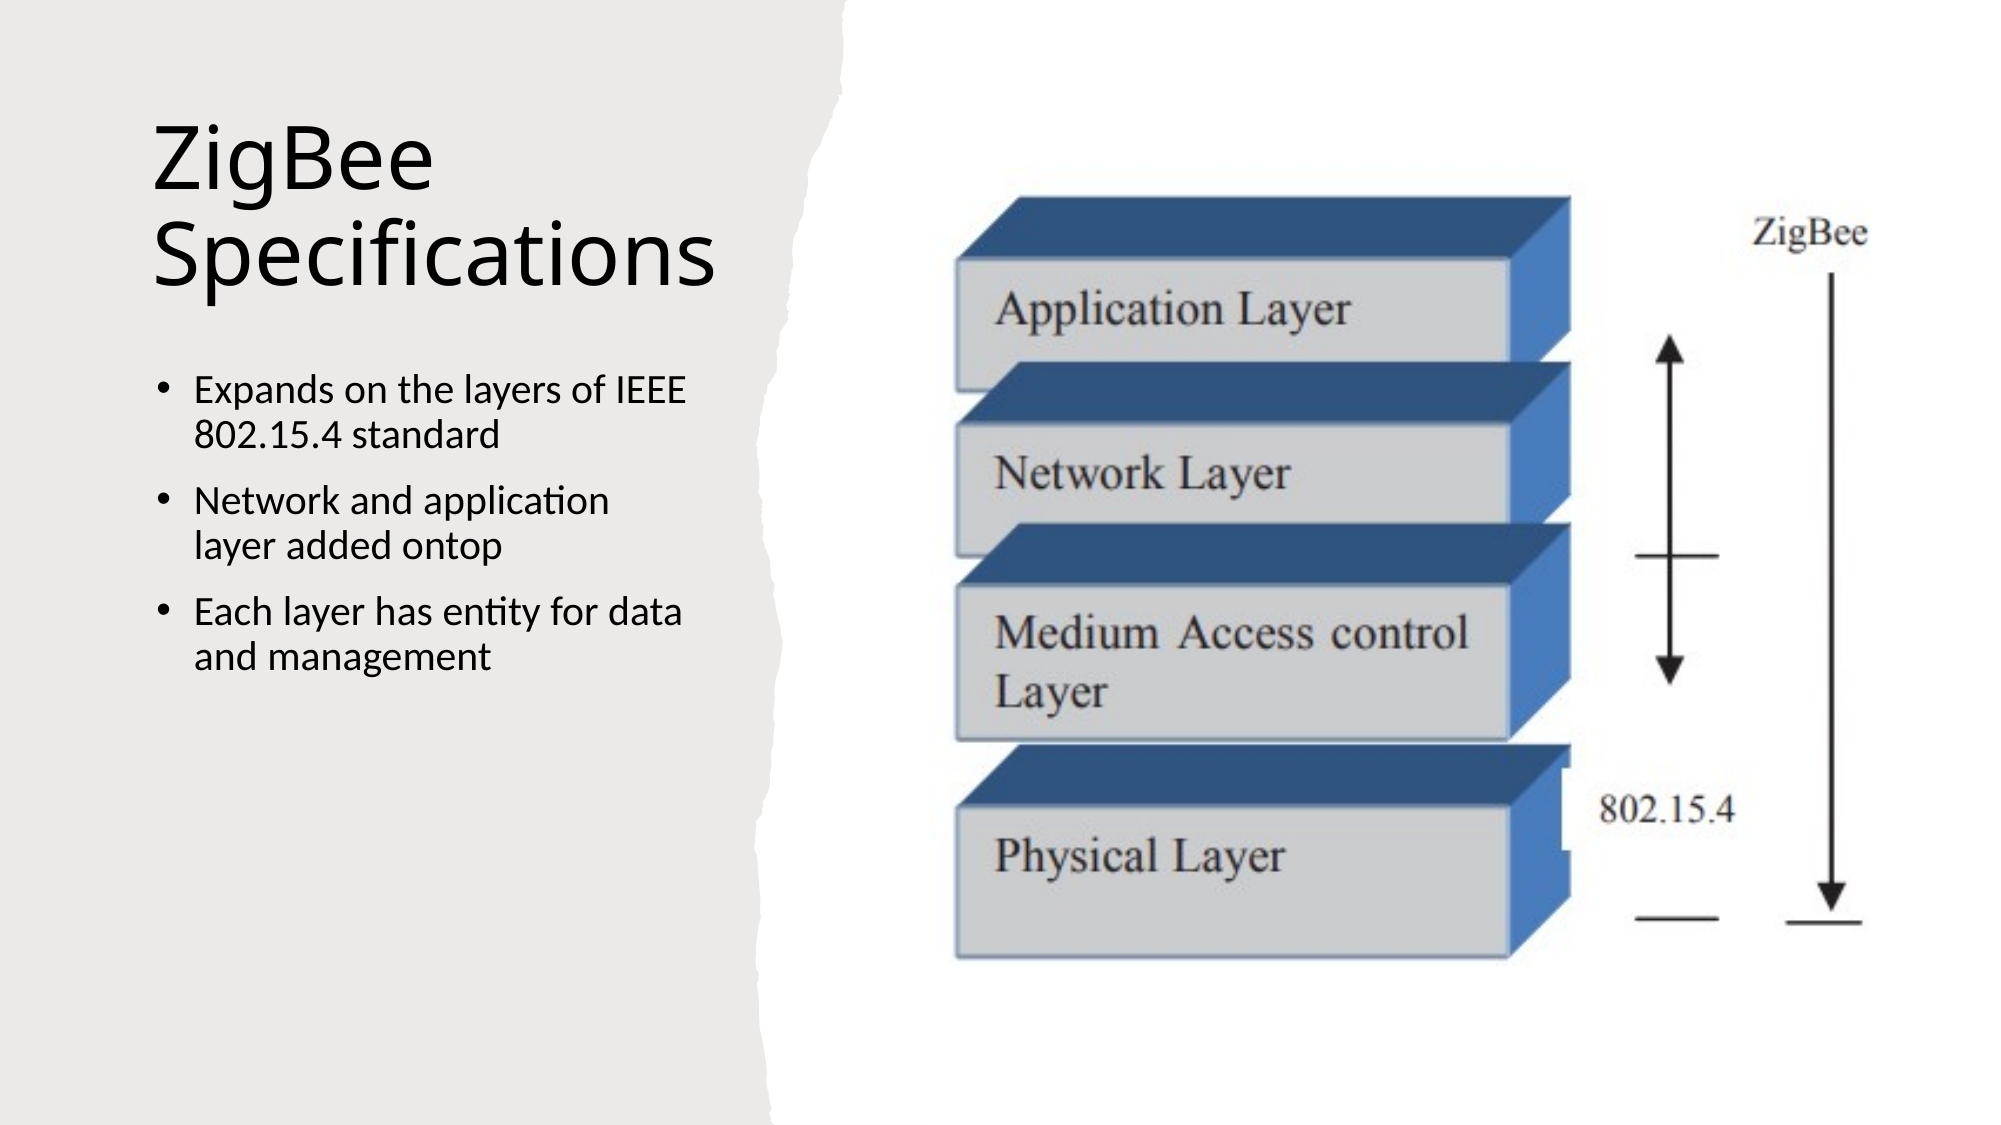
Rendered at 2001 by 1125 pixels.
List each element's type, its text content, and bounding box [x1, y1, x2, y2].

list Expands on the layers of IEEE 802.15.4 standard Network and application layer added ontop Each layer has entity for data and management [141, 359, 704, 1002]
picture [893, 163, 1903, 966]
text_box [0, 0, 929, 1125]
title ZigBee Specifications [137, 99, 751, 319]
text_box [756, 0, 2000, 1125]
